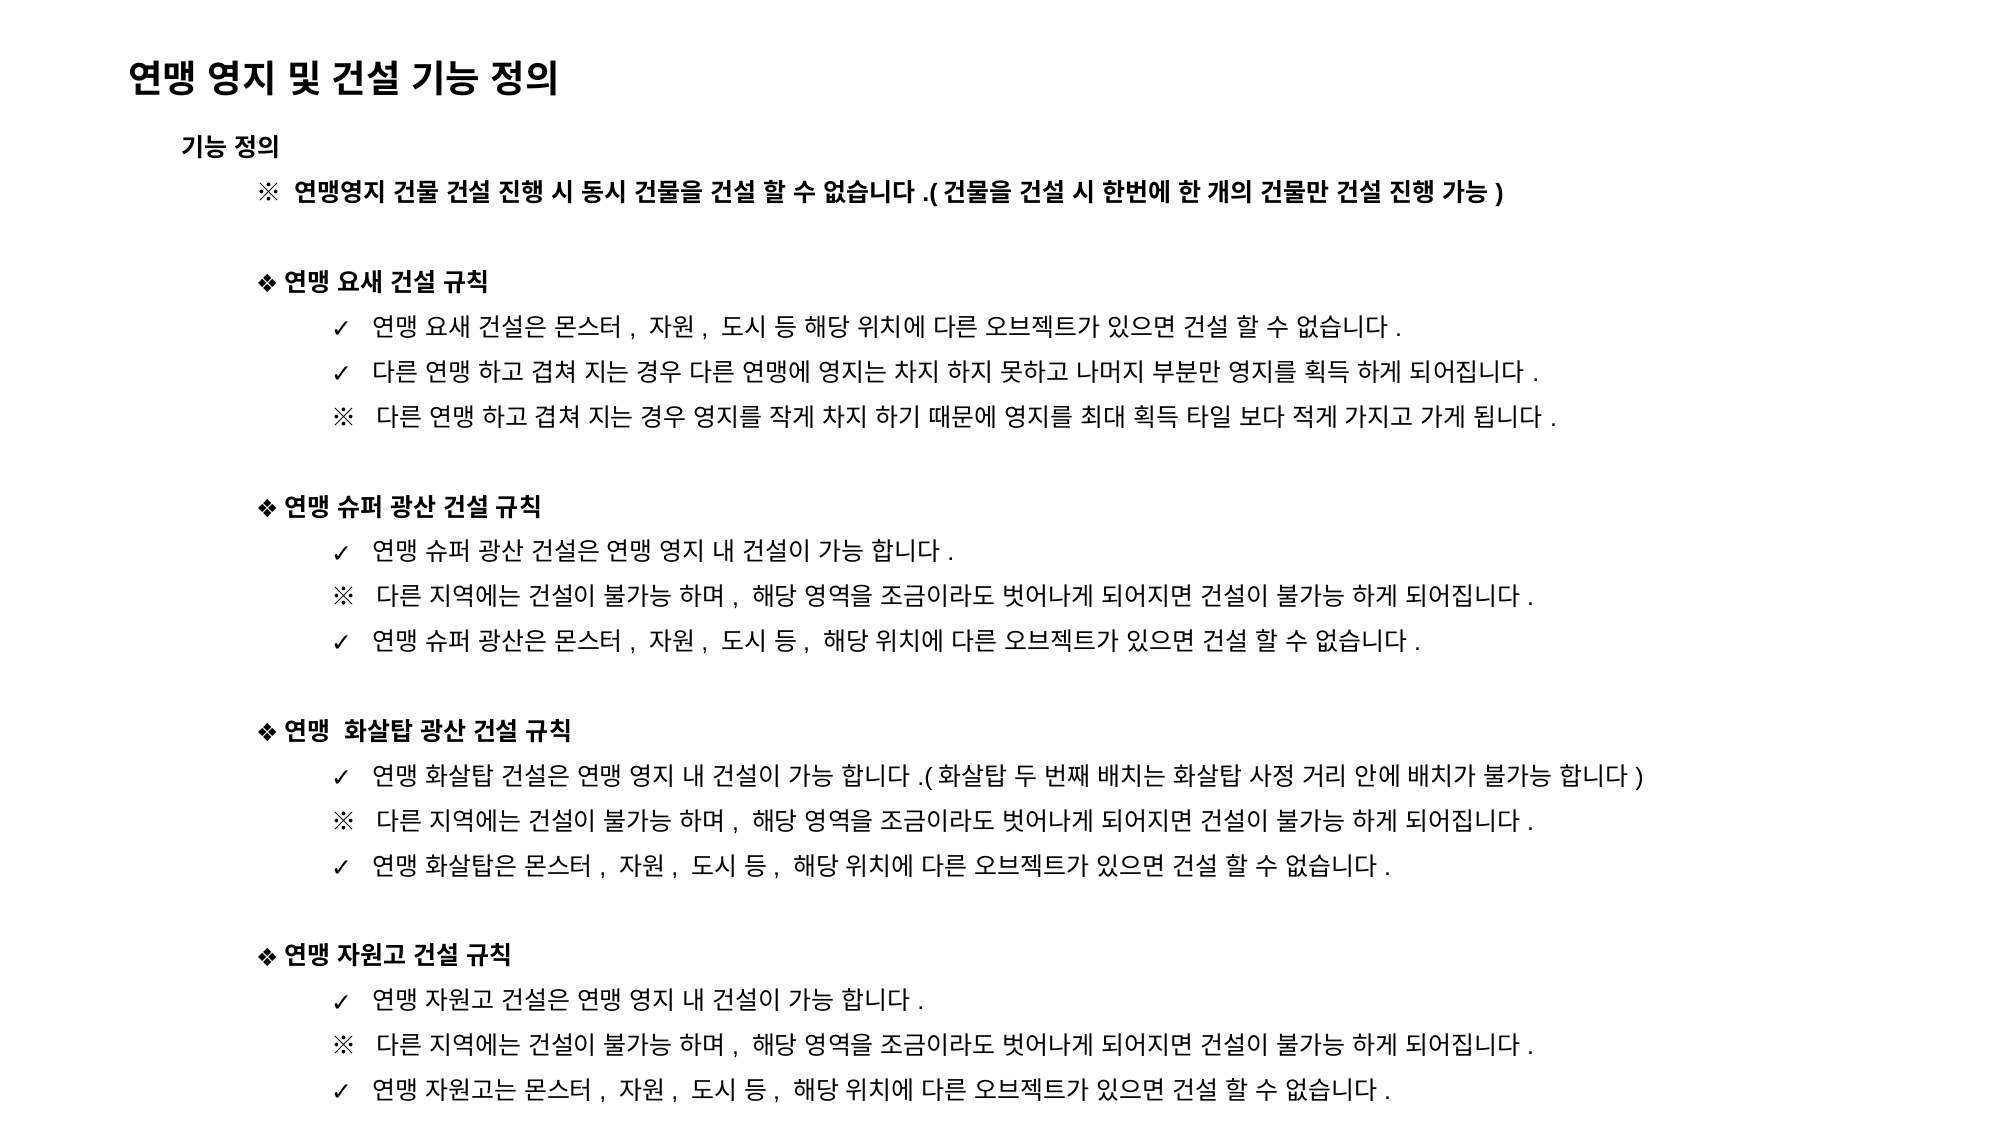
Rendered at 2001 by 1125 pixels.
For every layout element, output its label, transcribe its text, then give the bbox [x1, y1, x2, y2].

text_box 기능 정의 ※ 연맹영지 건물 건설 진행 시 동시 건물을 건설 할 수 없습니다.(건물을 건설 시 한번에 한 개의 건물만 건설 진행 가능) 연맹 요새 건설 규칙 연맹 요새 건설은 몬스터, 자원, 도시 등 해당 위치에 다른 오브젝트가 있으면 건설 할 수 없습니다. 다른 연맹 하고 겹쳐 지는 경우 다른 연맹에 영지는 차지 하지 못하고 나머지 부분만 영지를 획득 하게 되어집니다. ※ 다른 연맹 하고 겹쳐 지는 경우 영지를 작게 차지 하기 때문에 영지를 최대 획득 타일 보다 적게 가지고 가게 됩니다. 연맹 슈퍼 광산 건설 규칙 연맹 슈퍼 광산 건설은 연맹 영지 내 건설이 가능 합니다. ※ 다른 지역에는 건설이 불가능 하며, 해당 영역을 조금이라도 벗어나게 되어지면 건설이 불가능 하게 되어집니다. 연맹 슈퍼 광산은 몬스터, 자원, 도시 등, 해당 위치에 다른 오브젝트가 있으면 건설 할 수 없습니다. 연맹 화살탑 광산 건설 규칙 연맹 화살탑 건설은 연맹 영지 내 건설이 가능 합니다.(화살탑 두 번째 배치는 화살탑 사정 거리 안에 배치가 불가능 합니다) ※ 다른 지역에는 건설이 불가능 하며, 해당 영역을 조금이라도 벗어나게 되어지면 건설이 불가능 하게 되어집니다. 연맹 화살탑은 몬스터, 자원, 도시 등, 해당 위치에 다른 오브젝트가 있으면 건설 할 수 없습니다. 연맹 자원고 건설 규칙 연맹 자원고 건설은 연맹 영지 내 건설이 가능 합니다. ※ 다른 지역에는 건설이 불가능 하며, 해당 영역을 조금이라도 벗어나게 되어지면 건설이 불가능 하게 되어집니다. 연맹 자원고는 몬스터, 자원, 도시 등, 해당 위치에 다른 오브젝트가 있으면 건설 할 수 없습니다. [166, 109, 1917, 1125]
text_box 연맹 영지 및 건설 기능 정의 [113, 47, 628, 108]
